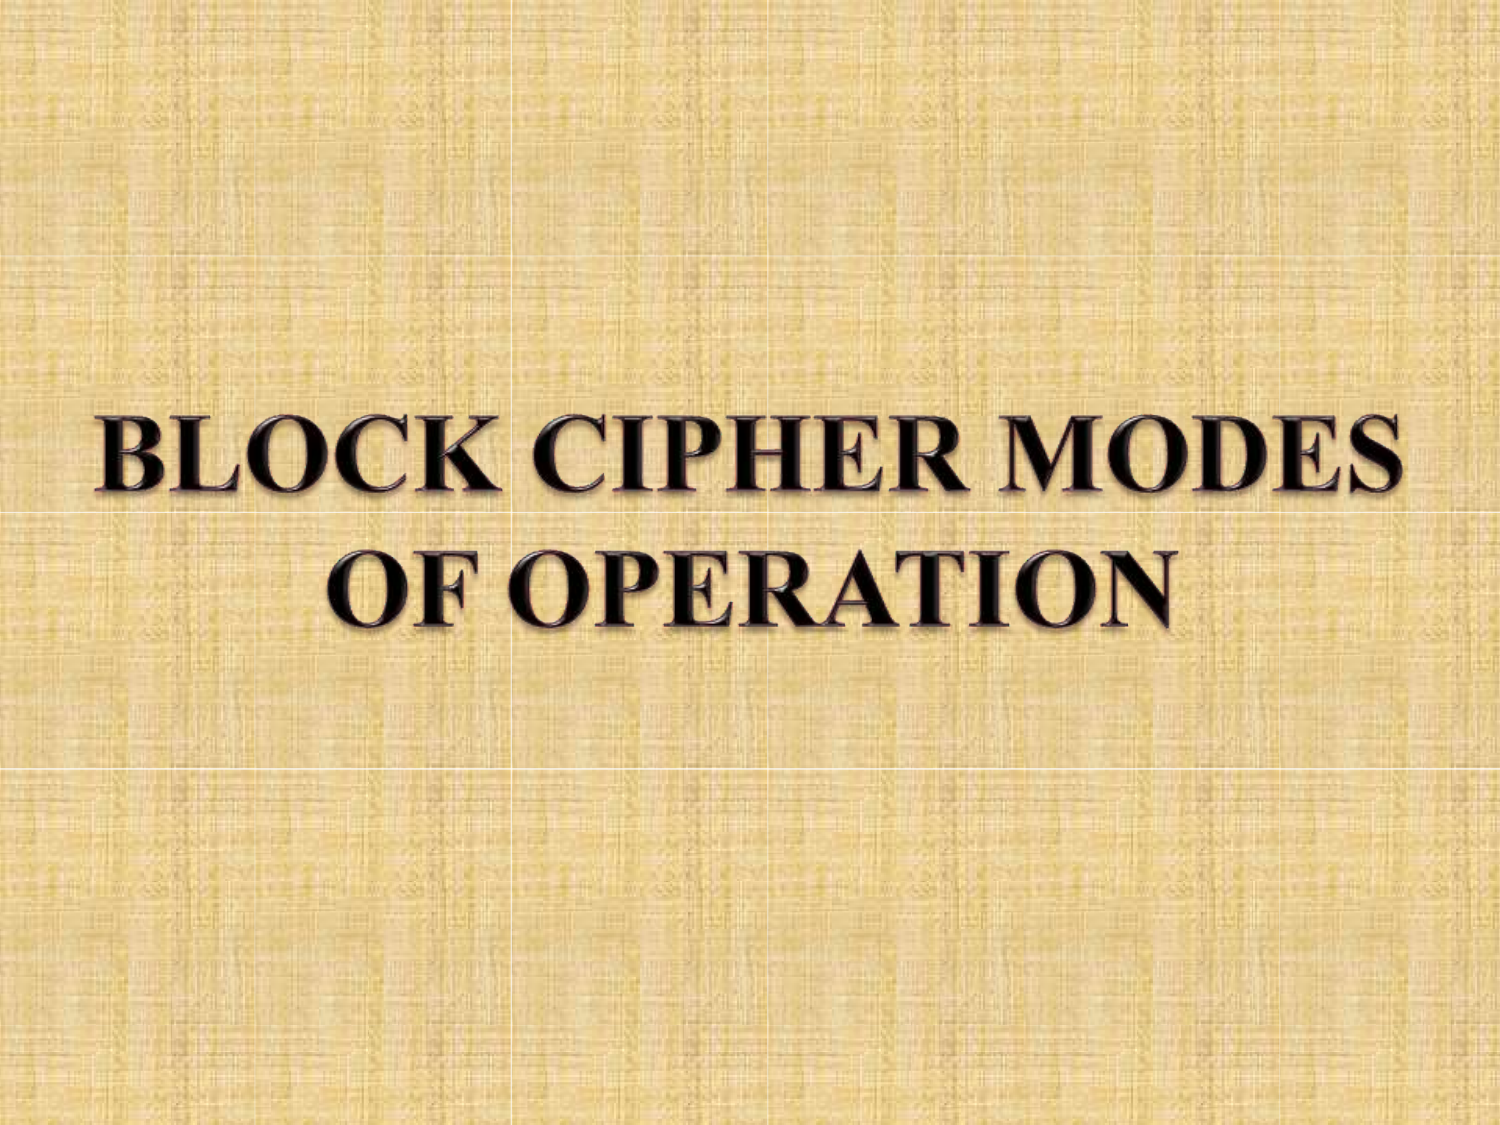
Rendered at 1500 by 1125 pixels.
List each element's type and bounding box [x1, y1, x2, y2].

picture [0, 0, 1500, 1125]
text_box [87, 412, 1410, 641]
